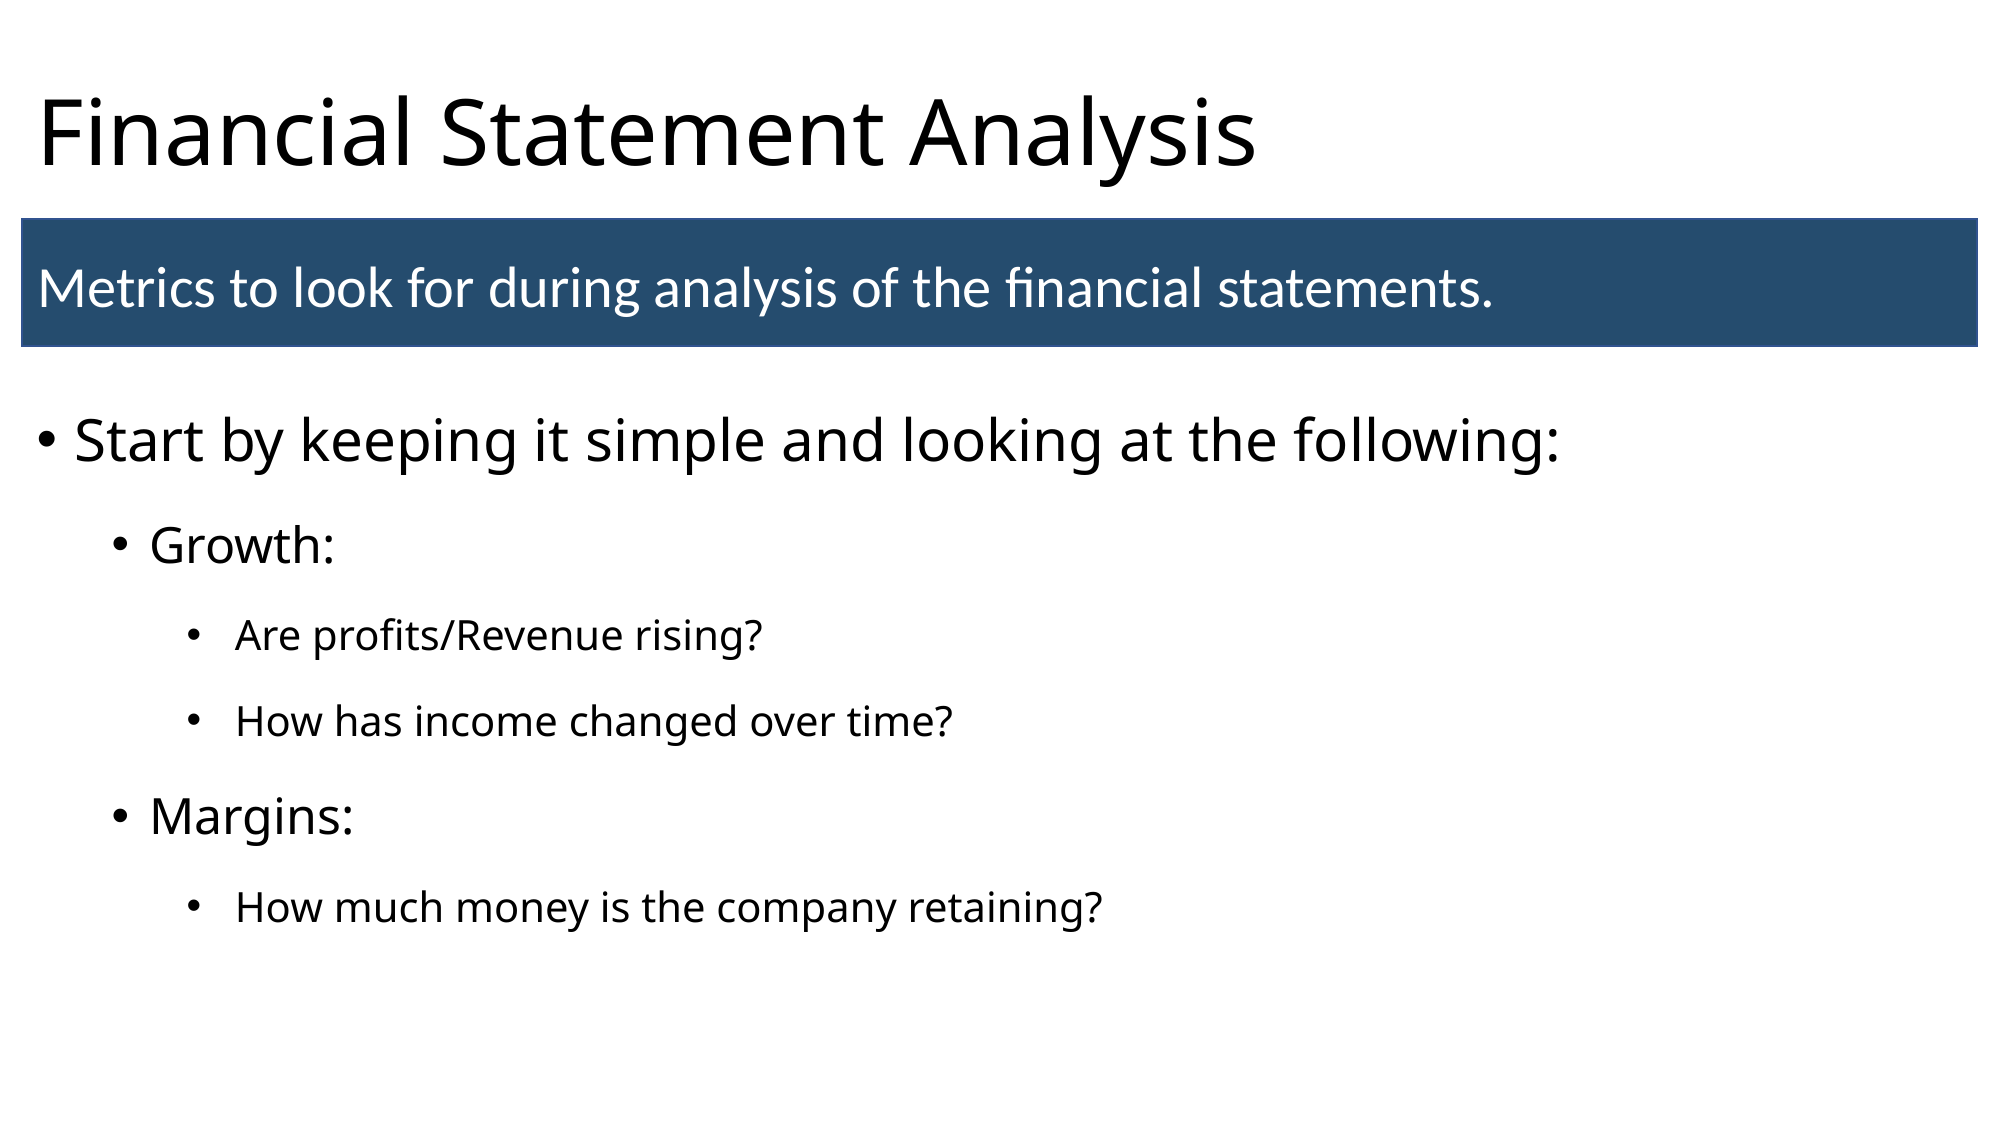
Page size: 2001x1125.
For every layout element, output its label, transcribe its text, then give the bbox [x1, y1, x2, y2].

text_box Metrics to look for during analysis of the financial statements. [22, 241, 1543, 397]
list Start by keeping it simple and looking at the following: Growth: Are profits/Revenue rising? How has income changed over time? Margins: How much money is the company retaining? [21, 360, 1978, 1014]
title Financial Statement Analysis [21, 60, 1978, 211]
